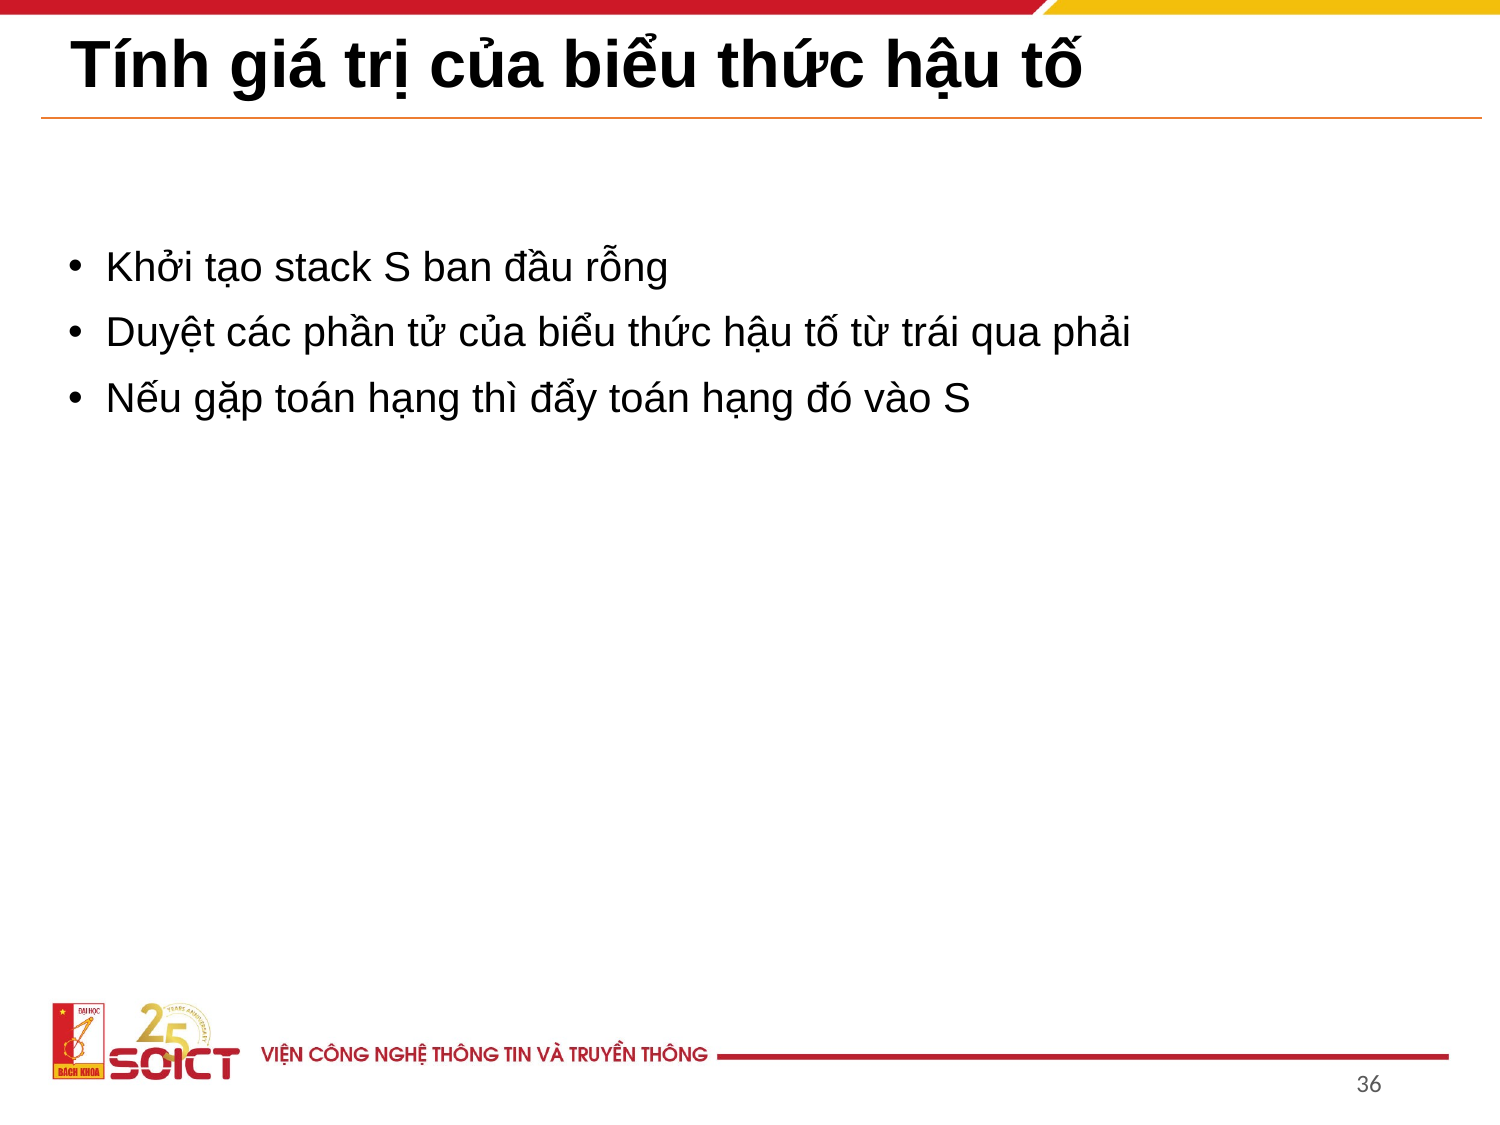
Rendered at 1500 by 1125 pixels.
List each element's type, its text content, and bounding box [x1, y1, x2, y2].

picture [0, 0, 1500, 1125]
list Khởi tạo stack S ban đầu rỗng Duyệt các phần tử của biểu thức hậu tố từ trái qua phải Nếu gặp toán hạng thì đẩy toán hạng đó vào S [53, 237, 1471, 1059]
title Tính giá trị của biểu thức hậu tố [55, 19, 1425, 114]
slide_number ‹#› [1209, 1052, 1397, 1112]
